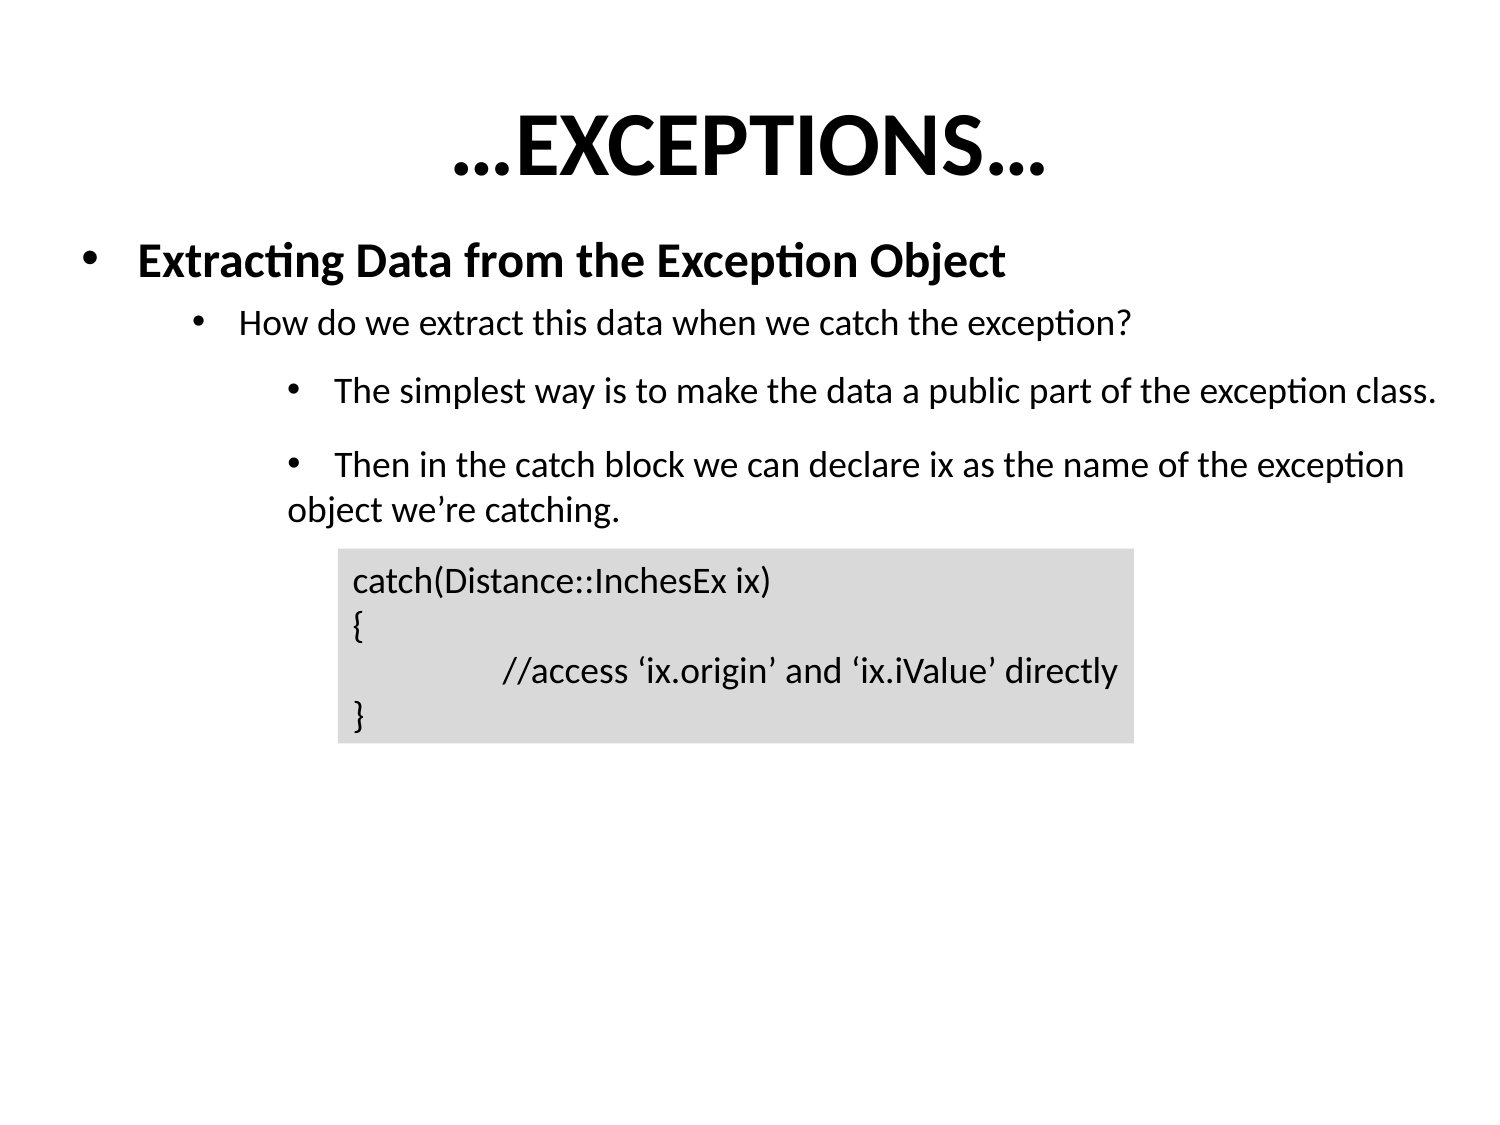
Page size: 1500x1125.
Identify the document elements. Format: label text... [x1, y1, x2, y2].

text_box How do we extract this data when we catch the exception? [177, 290, 1149, 351]
text_box The simplest way is to make the data a public part of the exception class. [272, 358, 1454, 419]
text_box catch(Distance::InchesEx ix) { //access ‘ix.origin’ and ‘ix.iValue’ directly } [337, 548, 1134, 744]
text_box Extracting Data from the Exception Object [66, 219, 1023, 295]
text_box Then in the catch block we can declare ix as the name of the exception object we’re catching. [272, 432, 1422, 538]
title …EXCEPTIONS… [75, 45, 1425, 233]
